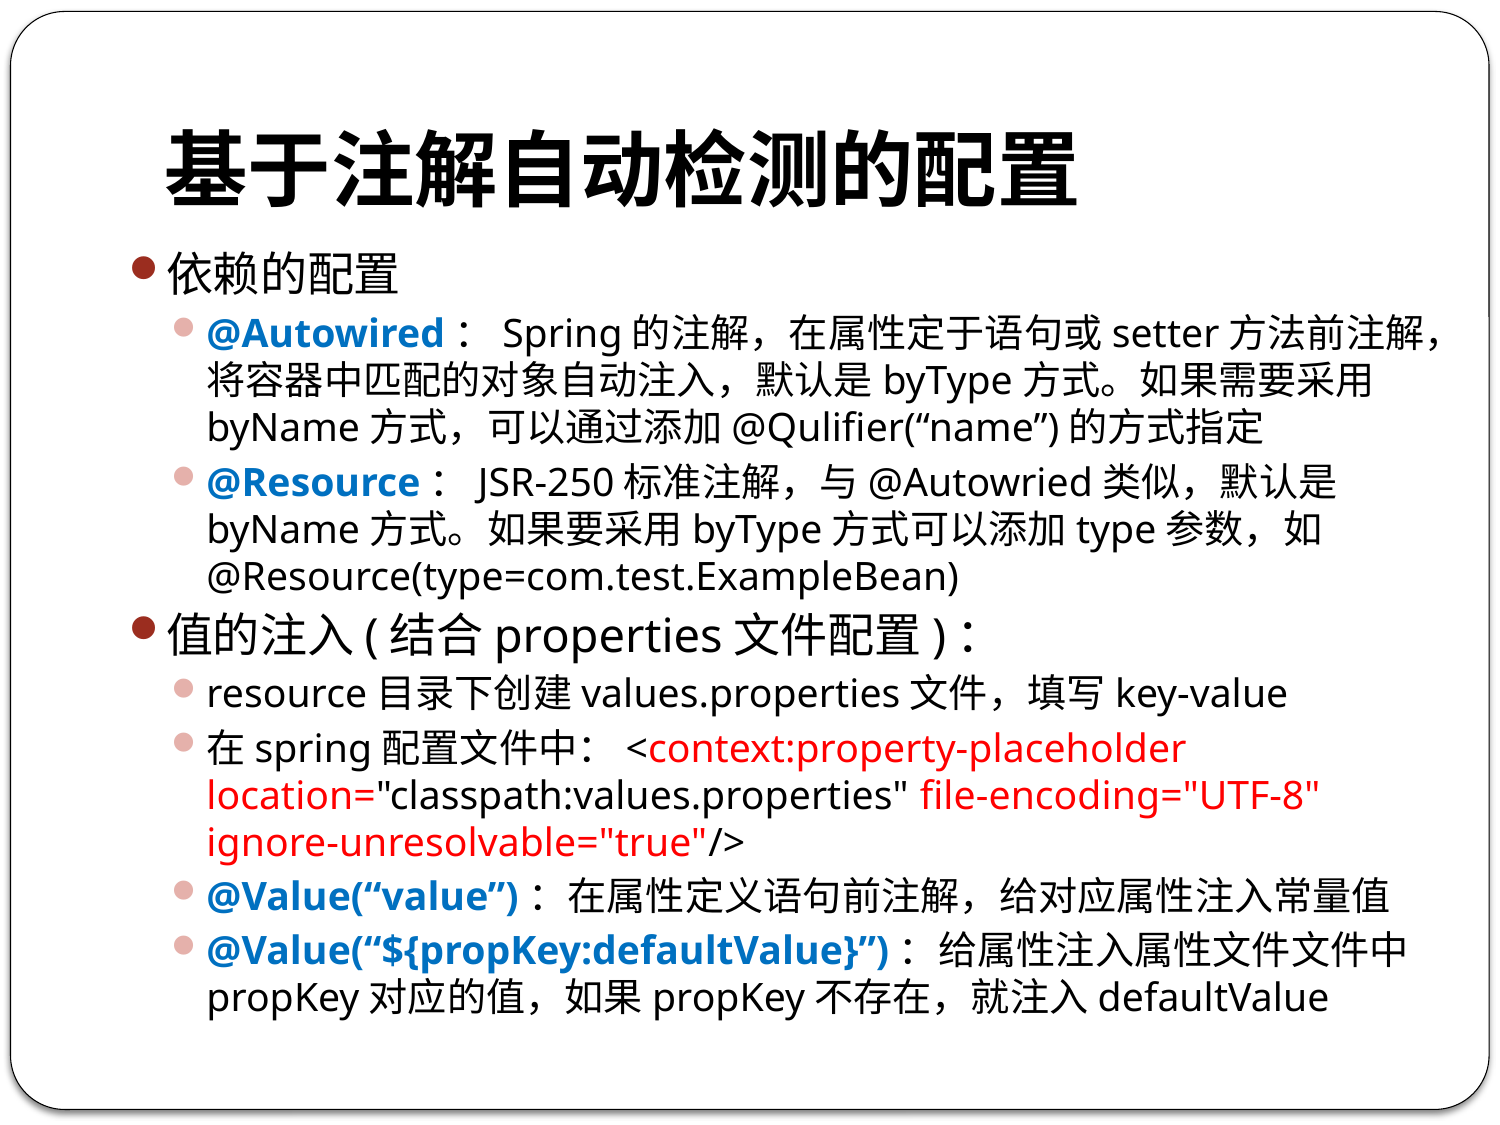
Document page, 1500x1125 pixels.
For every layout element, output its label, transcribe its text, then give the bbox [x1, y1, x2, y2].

title 基于注解自动检测的配置 [150, 45, 1425, 233]
list 依赖的配置 @Autowired：Spring的注解，在属性定于语句或setter方法前注解，将容器中匹配的对象自动注入，默认是byType方式。如果需要采用byName方式，可以通过添加@Qulifier(“name”)的方式指定 @Resource：JSR-250标准注解，与@Autowried类似，默认是byName方式。如果要采用byType方式可以添加type参数，如@Resource(type=com.test.ExampleBean) 值的注入(结合properties文件配置)： resource目录下创建values.properties文件，填写key-value 在spring配置文件中：<context:property-placeholder location="classpath:values.properties" file-encoding="UTF-8" ignore-unresolvable="true"/> @Value(“value”)：在属性定义语句前注解，给对应属性注入常量值 @Value(“${propKey:defaultValue}”)：给属性注入属性文件文件中propKey对应的值，如果propKey不存在，就注入defaultValue [64, 237, 1459, 1125]
